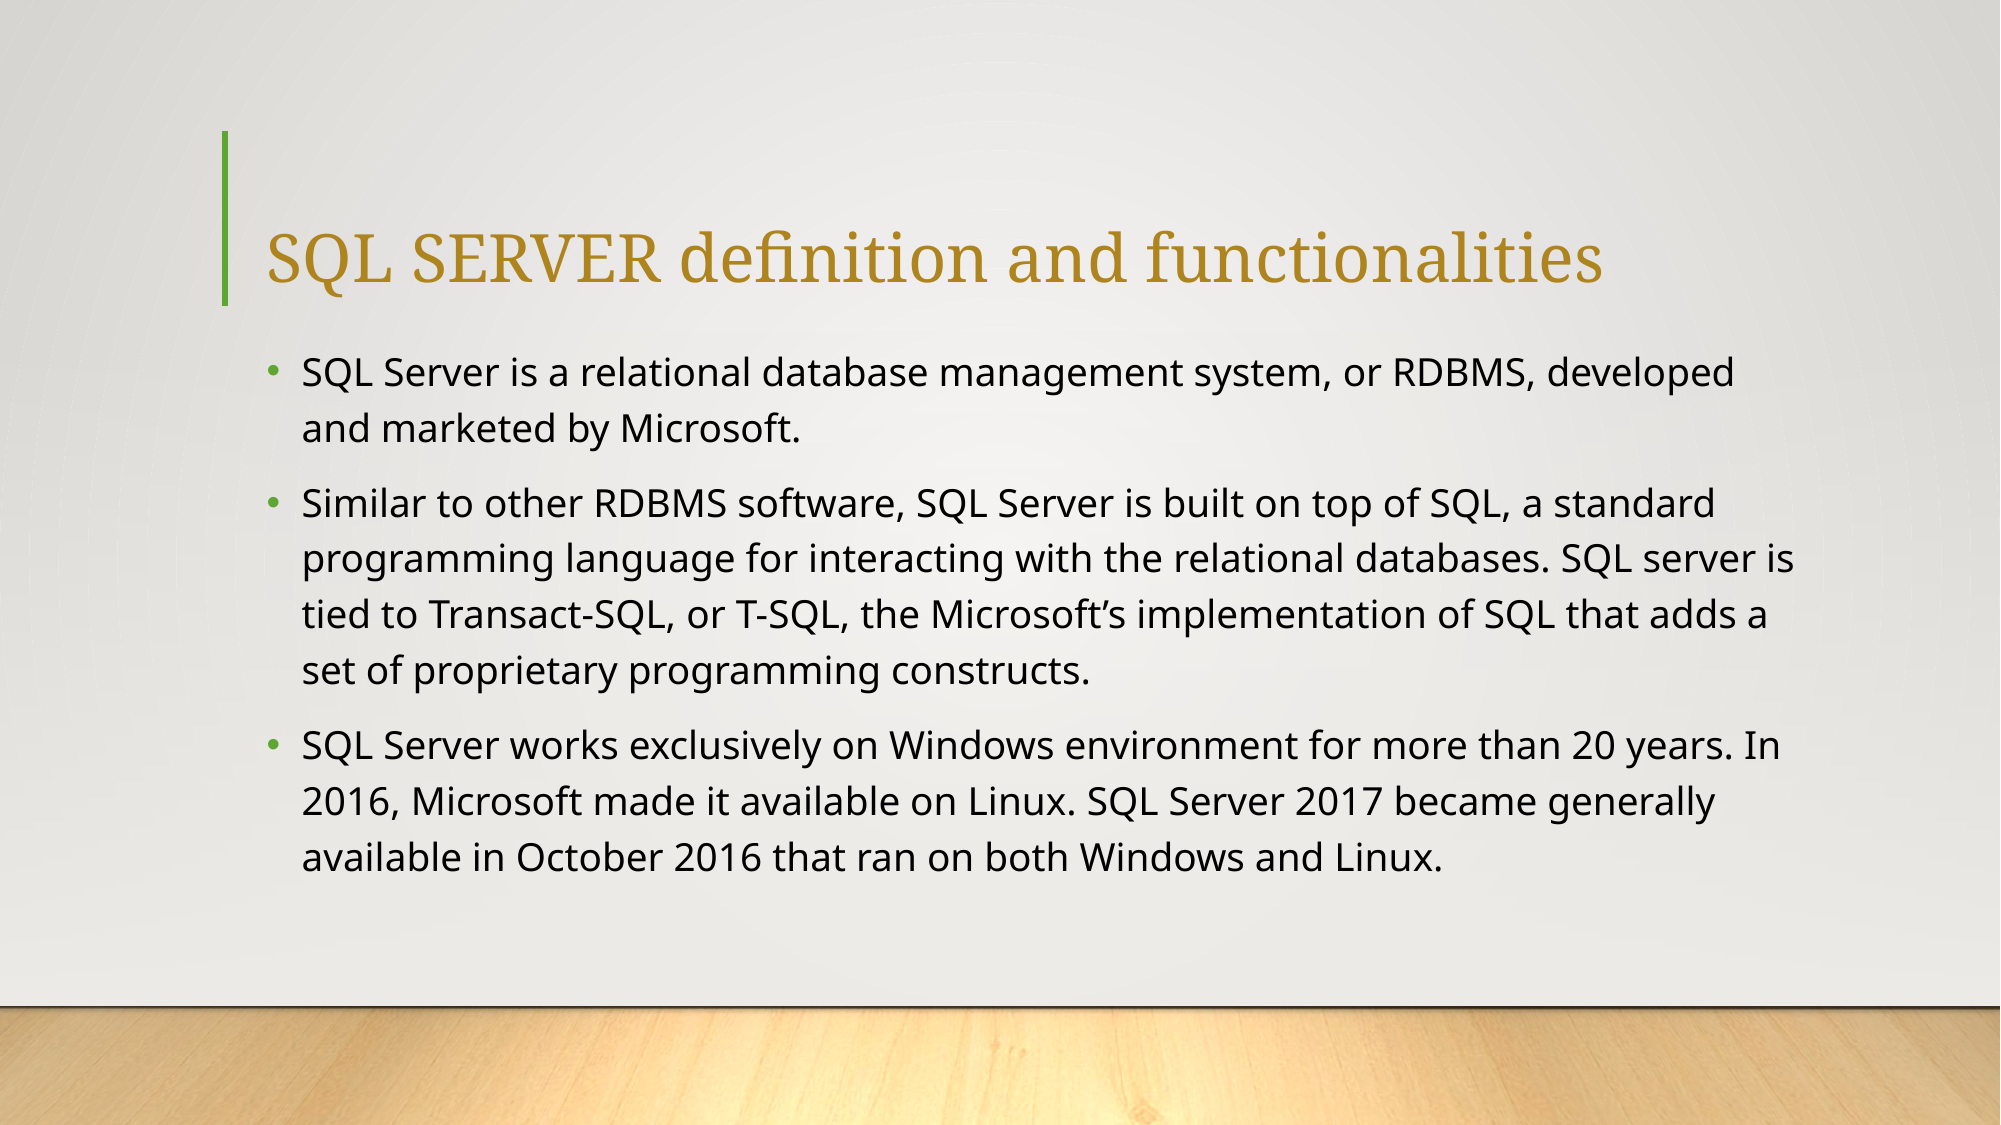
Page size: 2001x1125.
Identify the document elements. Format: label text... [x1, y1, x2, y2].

title SQL SERVER definition and functionalities [251, 131, 1814, 305]
list SQL Server is a relational database management system, or RDBMS, developed and marketed by Microsoft. Similar to other RDBMS software, SQL Server is built on top of SQL, a standard programming language for interacting with the relational databases. SQL server is tied to Transact-SQL, or T-SQL, the Microsoft’s implementation of SQL that adds a set of proprietary programming constructs. SQL Server works exclusively on Windows environment for more than 20 years. In 2016, Microsoft made it available on Linux. SQL Server 2017 became generally available in October 2016 that ran on both Windows and Linux. [251, 330, 1814, 897]
picture [0, 1006, 2000, 1125]
